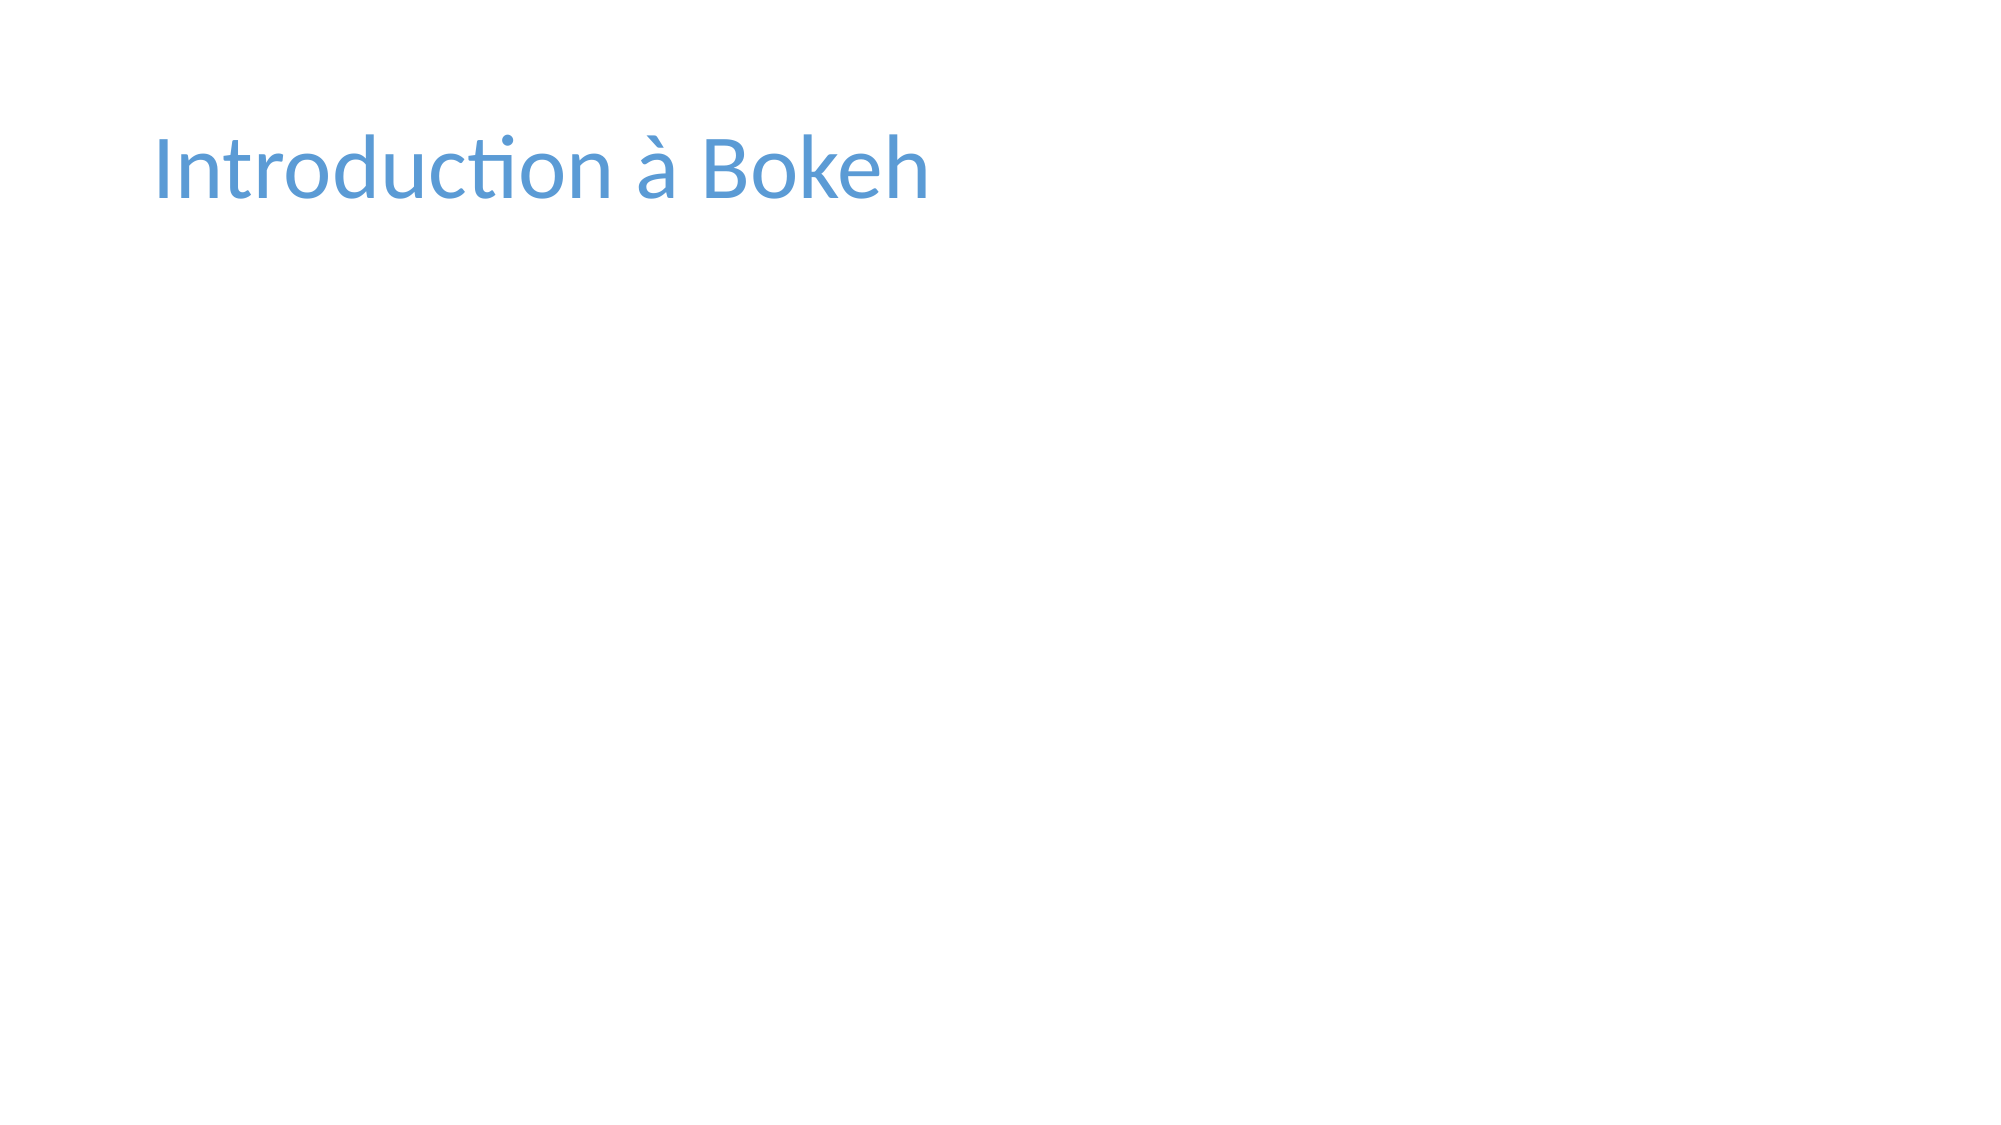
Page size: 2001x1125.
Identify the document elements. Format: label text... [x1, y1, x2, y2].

title Introduction à Bokeh [137, 59, 1863, 278]
